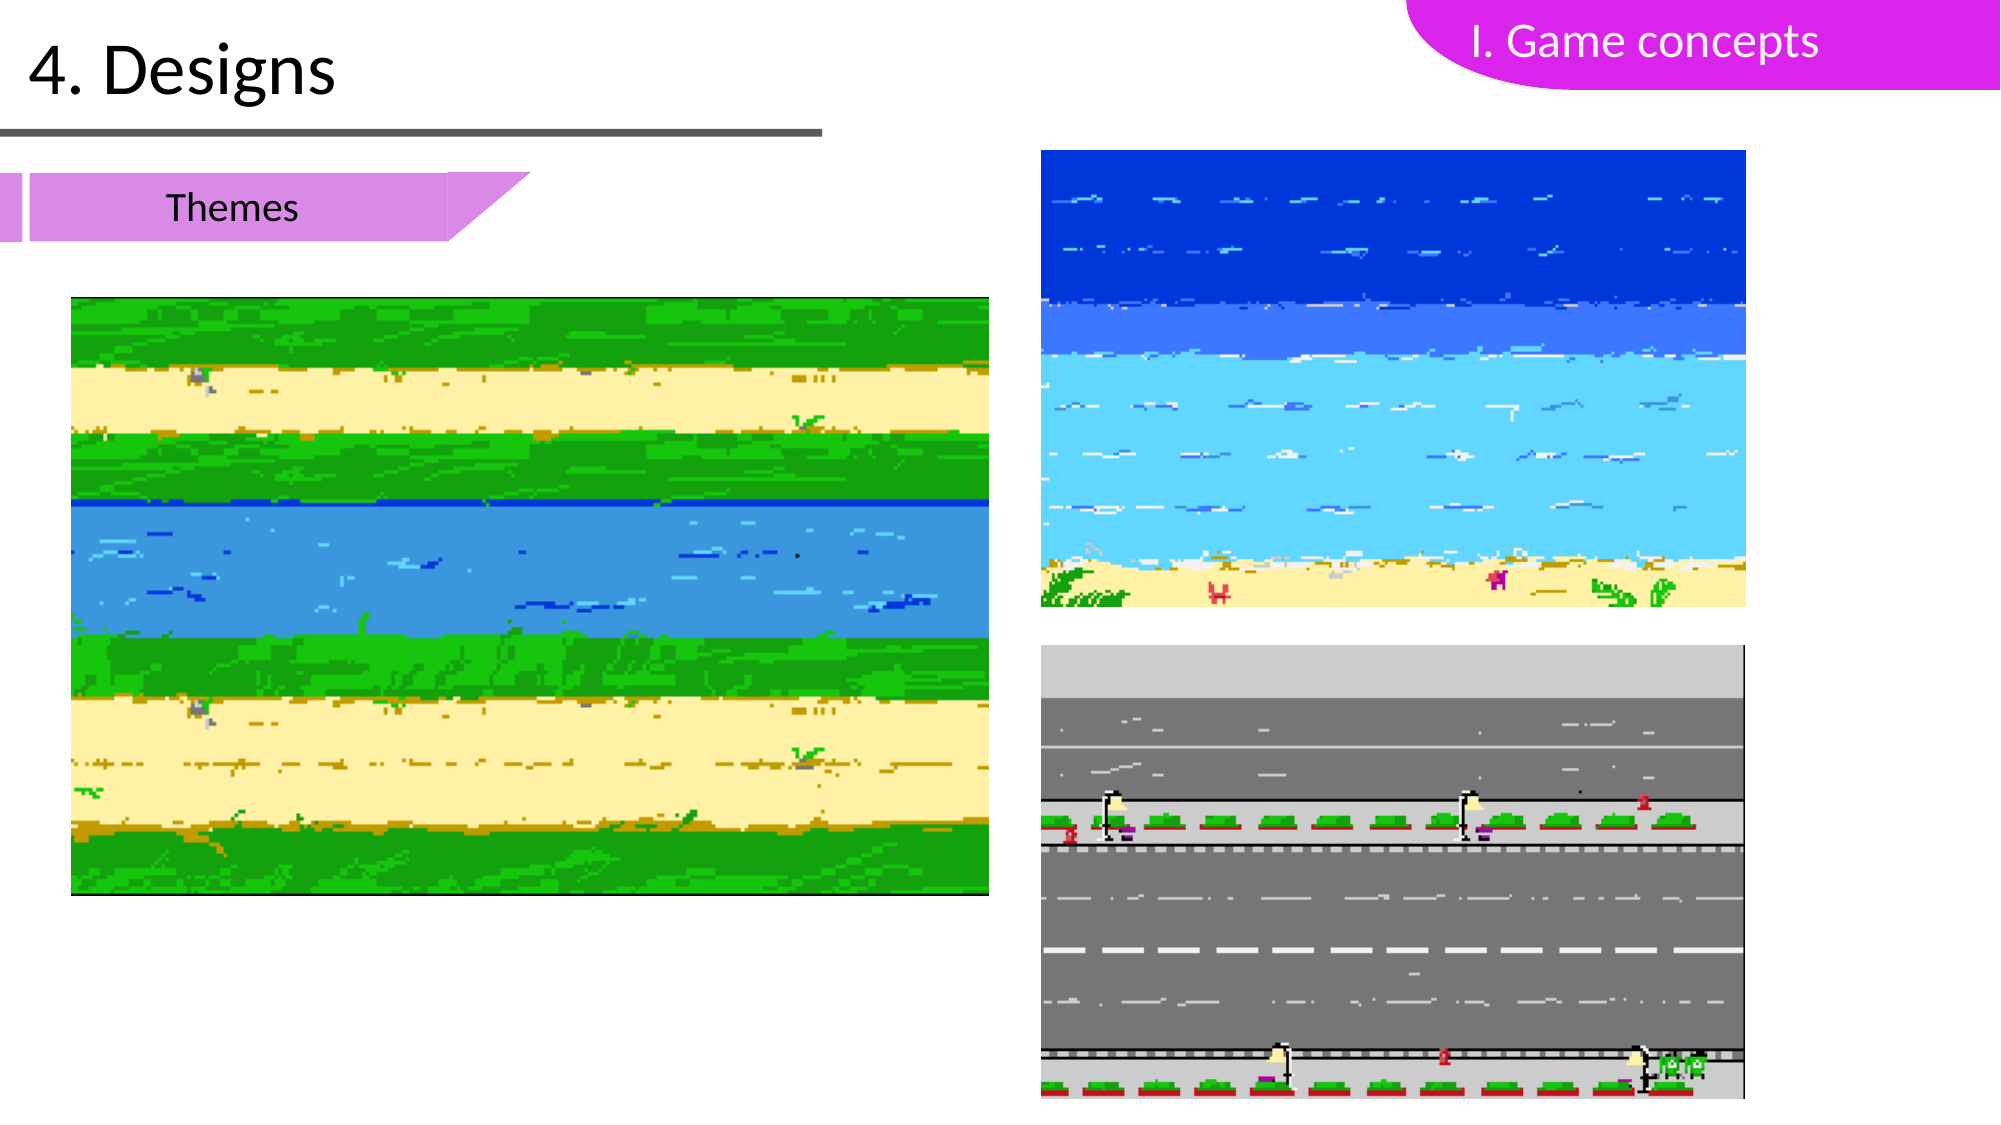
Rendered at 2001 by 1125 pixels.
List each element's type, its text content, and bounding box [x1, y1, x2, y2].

text_box [1481, 75, 1575, 91]
picture [71, 297, 989, 896]
text_box [1575, 0, 2000, 91]
picture [1041, 645, 1745, 1099]
text_box [817, 128, 823, 138]
text_box [29, 172, 446, 242]
text_box [0, 172, 23, 243]
title 4. Designs [13, 11, 817, 215]
text_box [446, 170, 535, 245]
text_box I. Game concepts [1455, 0, 1905, 75]
text_box [1405, 0, 1455, 64]
text_box Themes [29, 172, 436, 238]
text_box [0, 128, 13, 138]
picture [1041, 150, 1746, 607]
